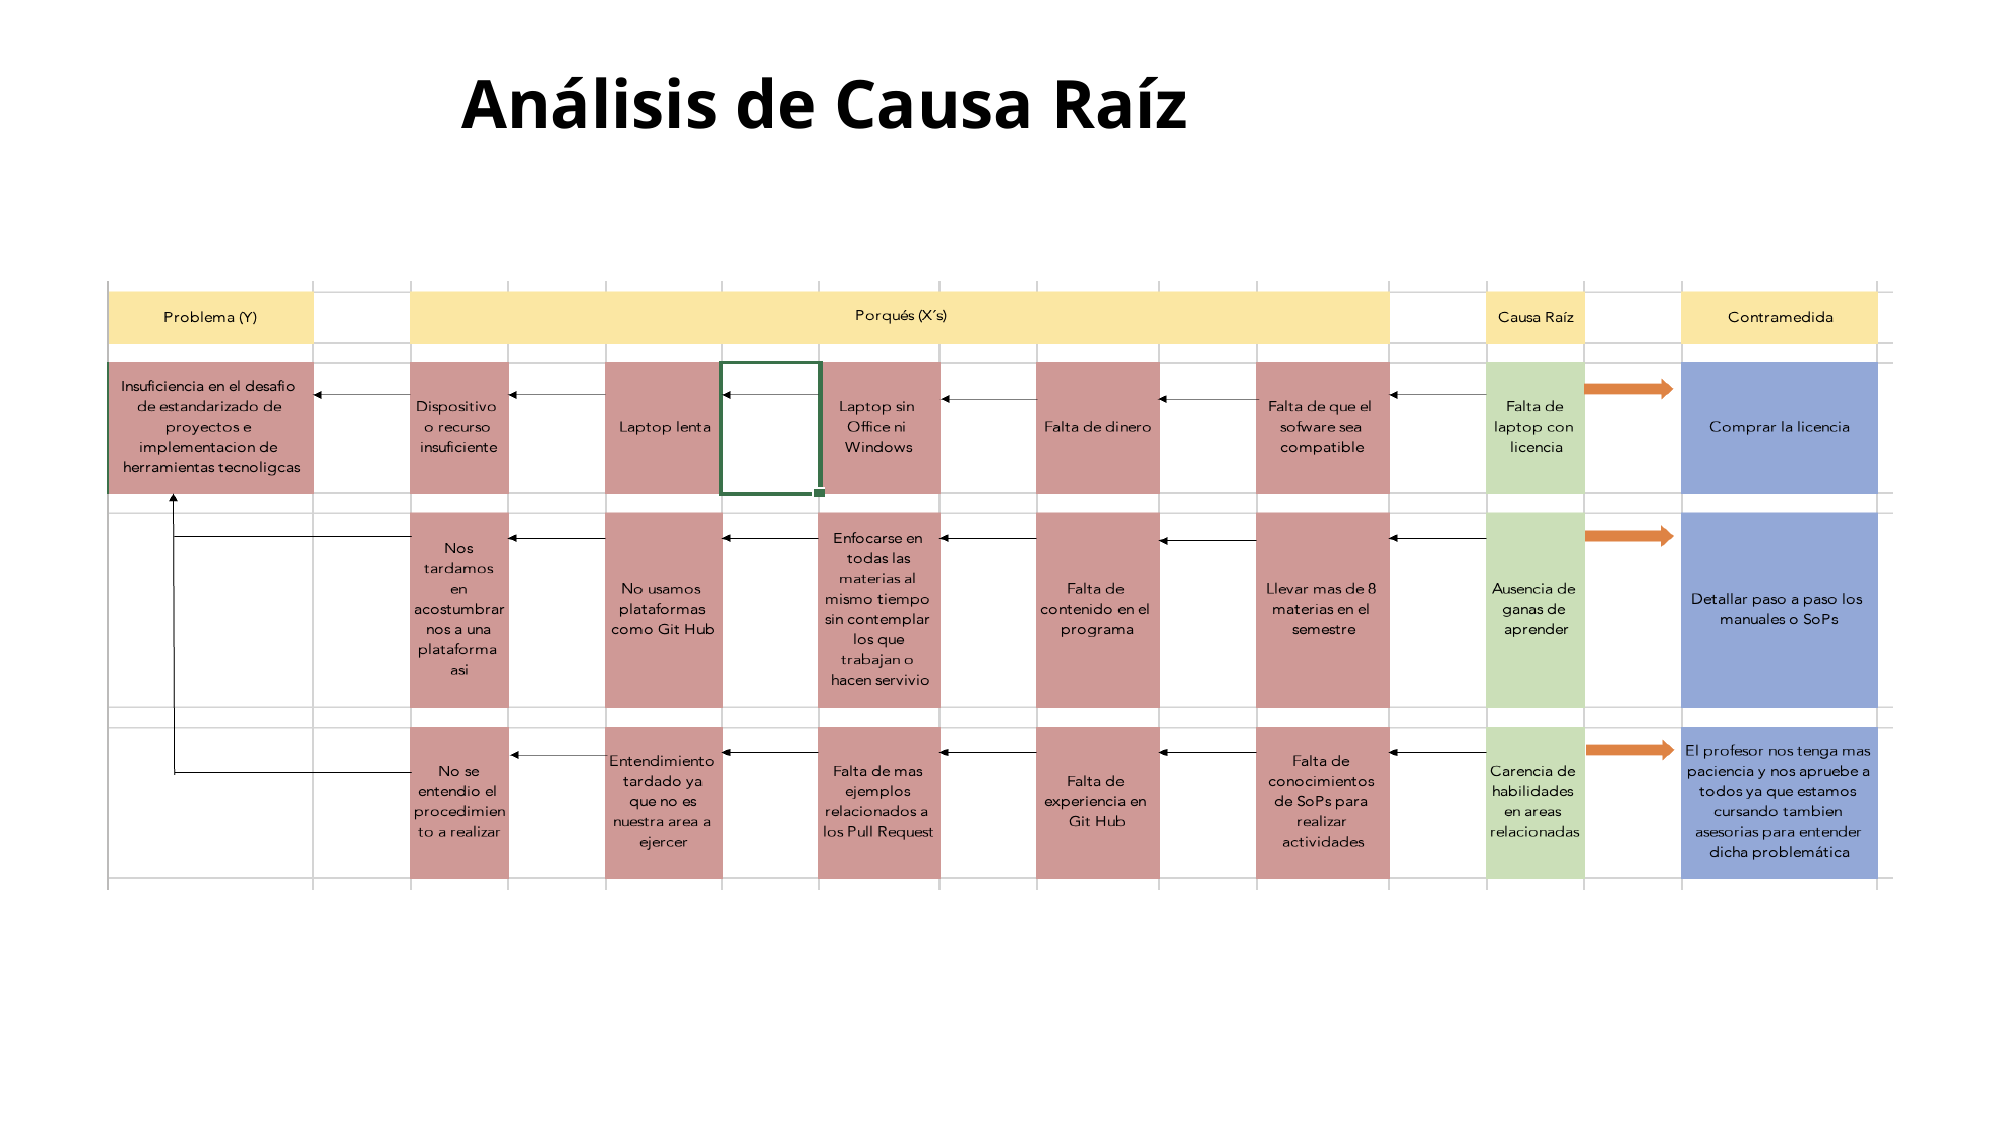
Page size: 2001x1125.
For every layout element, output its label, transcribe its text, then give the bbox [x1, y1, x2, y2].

title Análisis de Causa Raíz [135, 5, 1513, 196]
picture [107, 280, 1893, 890]
